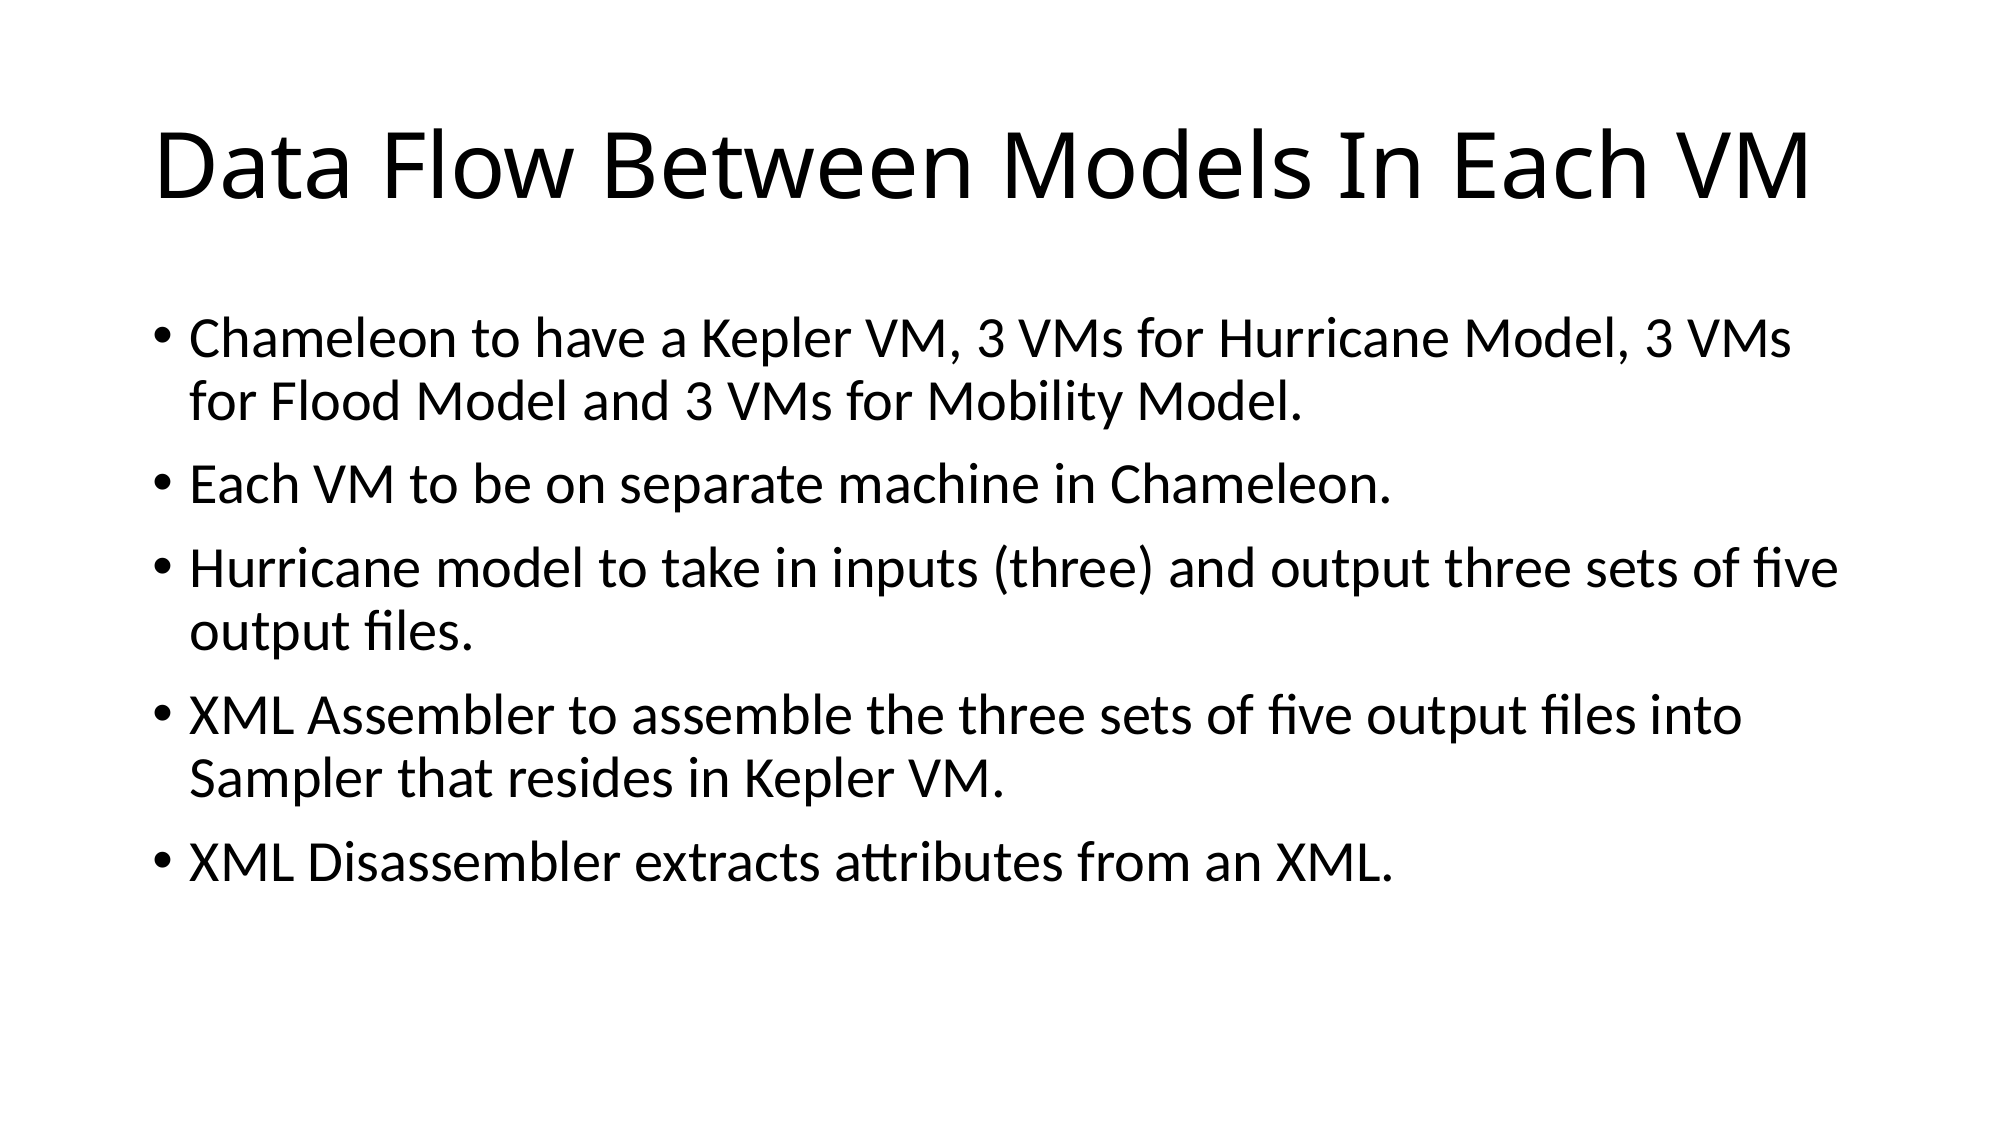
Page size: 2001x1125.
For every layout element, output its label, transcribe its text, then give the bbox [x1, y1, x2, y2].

list Chameleon to have a Kepler VM, 3 VMs for Hurricane Model, 3 VMs for Flood Model and 3 VMs for Mobility Model. Each VM to be on separate machine in Chameleon. Hurricane model to take in inputs (three) and output three sets of five output files. XML Assembler to assemble the three sets of five output files into Sampler that resides in Kepler VM. XML Disassembler extracts attributes from an XML. [137, 299, 1863, 1014]
title Data Flow Between Models In Each VM [137, 59, 1863, 278]
